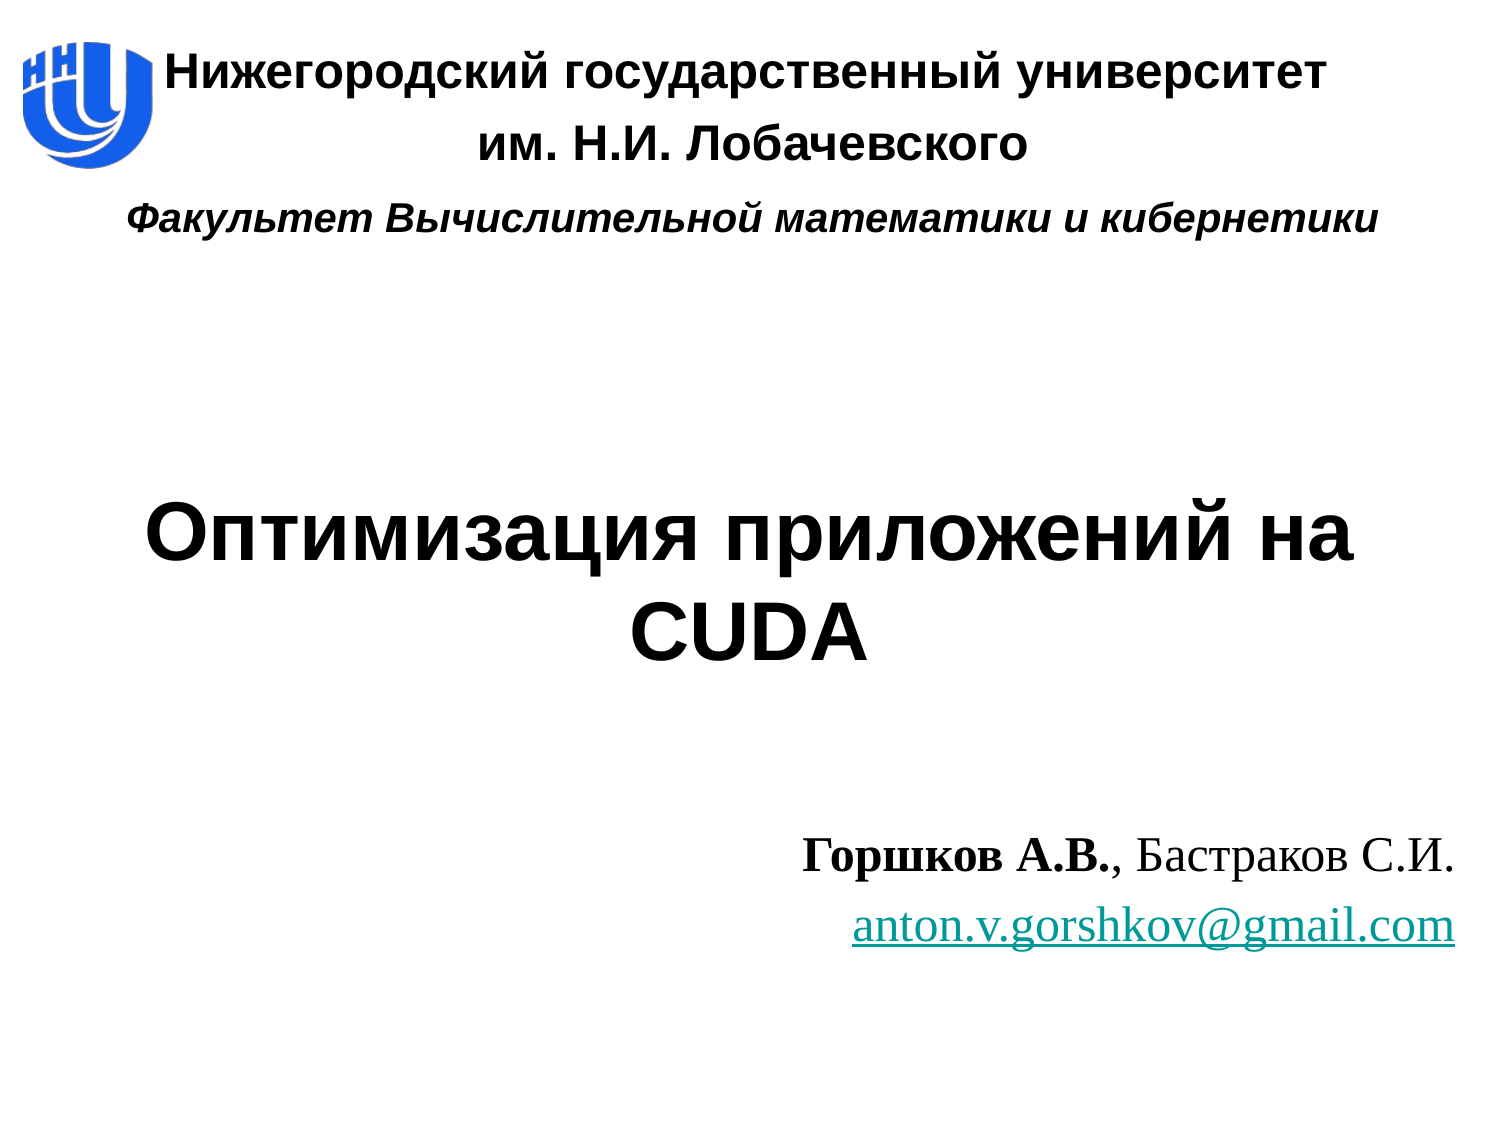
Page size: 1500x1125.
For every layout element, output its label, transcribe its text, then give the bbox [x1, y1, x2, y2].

picture [23, 42, 166, 169]
subtitle Горшков А.В., Бастраков С.И. anton.v.gorshkov@gmail.com [749, 813, 1471, 1000]
title Оптимизация приложений на CUDA [111, 455, 1388, 698]
